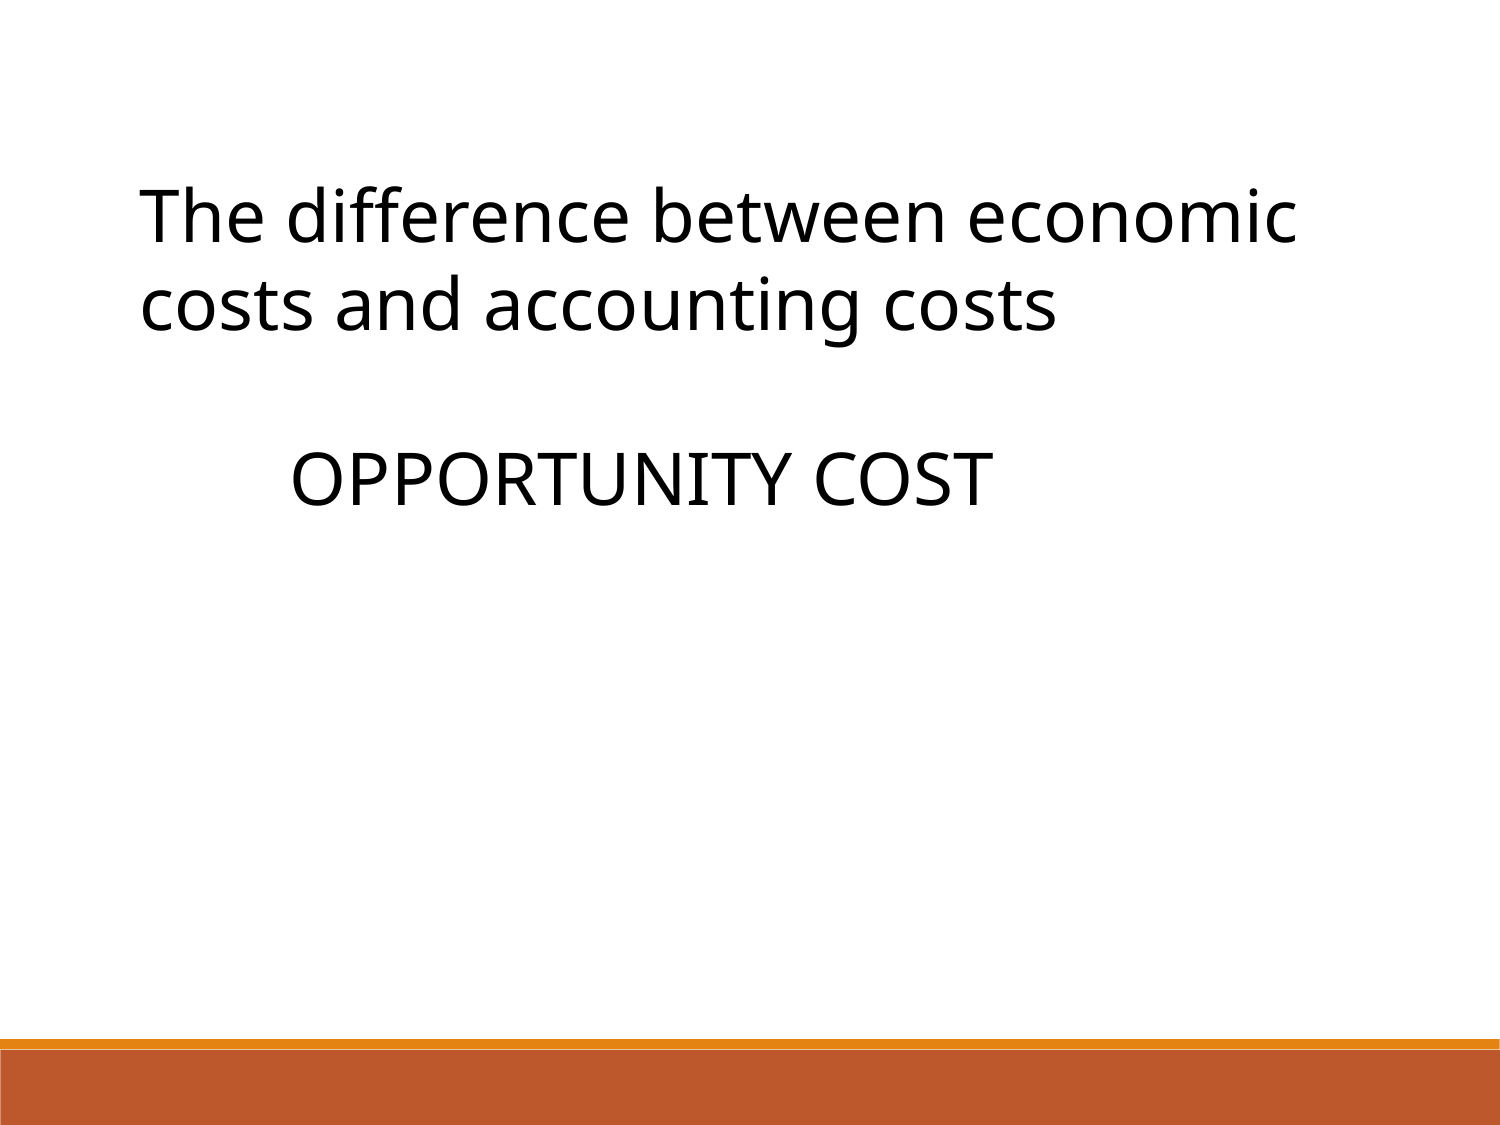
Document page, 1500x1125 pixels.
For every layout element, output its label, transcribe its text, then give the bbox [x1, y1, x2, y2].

text_box The difference between economic costs and accounting costs OPPORTUNITY COST [125, 162, 1375, 528]
